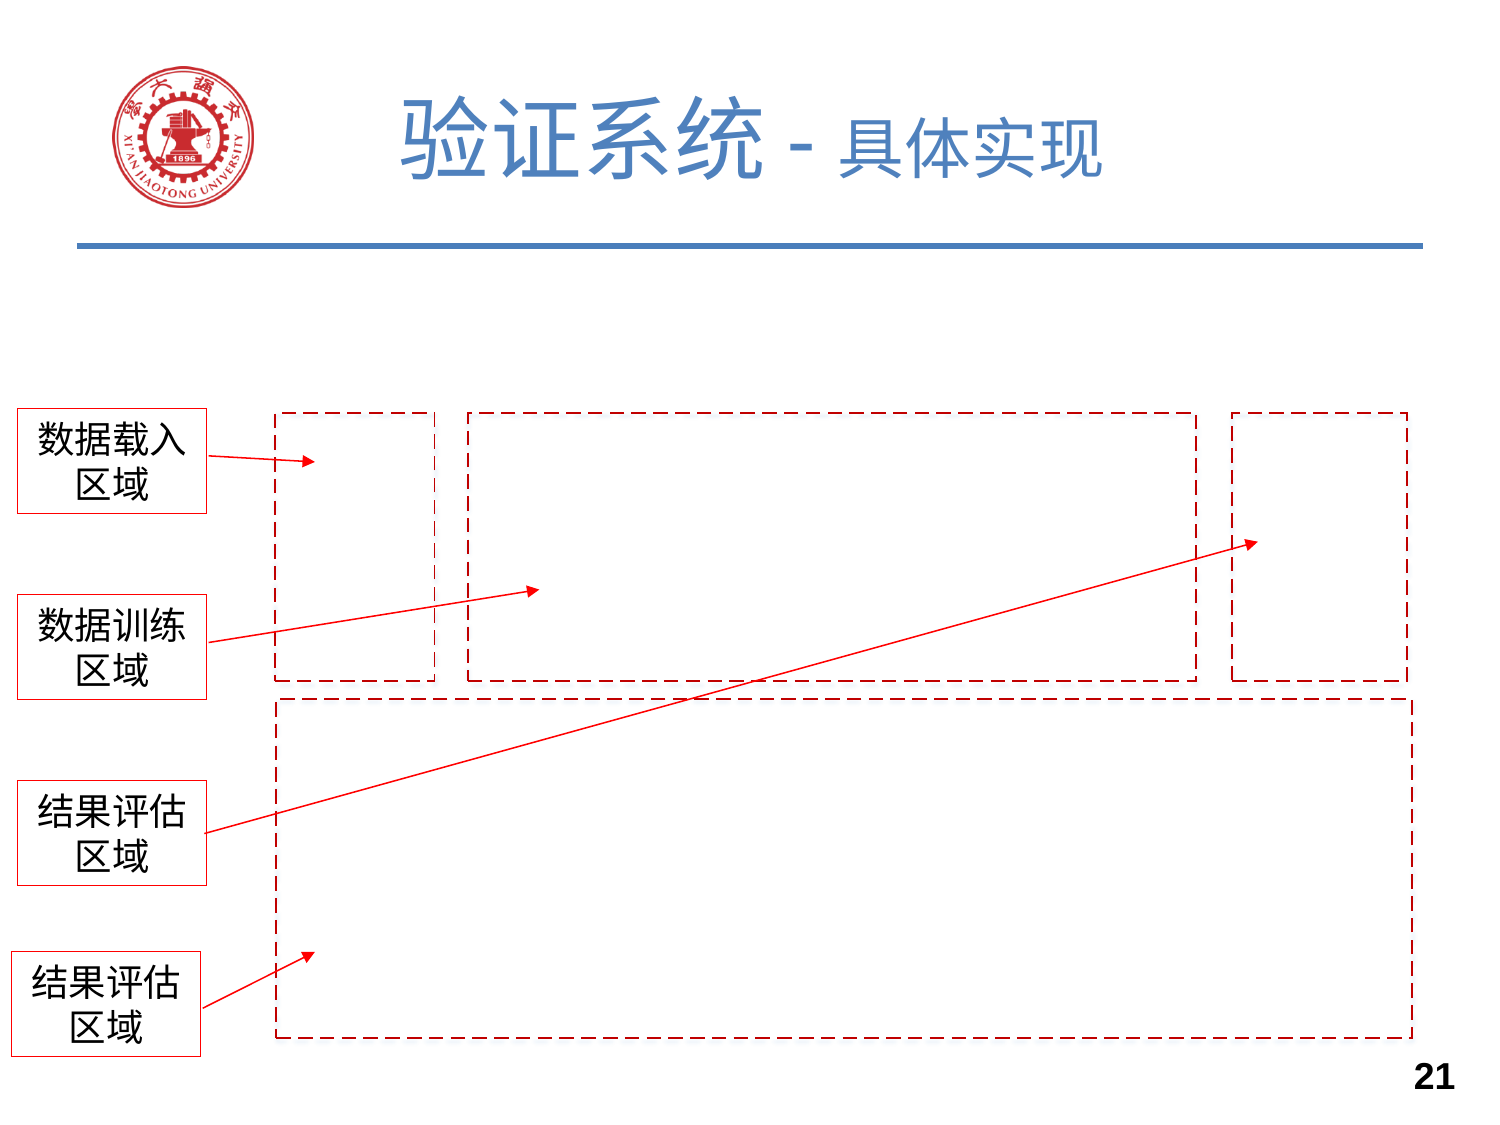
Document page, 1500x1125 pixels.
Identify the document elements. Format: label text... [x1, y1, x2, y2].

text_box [204, 541, 1259, 834]
text_box 数据训练区域 [17, 594, 199, 700]
picture [257, 284, 1428, 1053]
text_box 结果评估区域 [11, 951, 201, 1057]
text_box 结果评估区域 [17, 780, 207, 886]
slide_number 21 [1387, 1030, 1471, 1118]
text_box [202, 951, 316, 1009]
text_box 数据载入区域 [17, 408, 207, 514]
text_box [208, 455, 316, 463]
title 验证系统-具体实现 [76, 43, 1427, 231]
